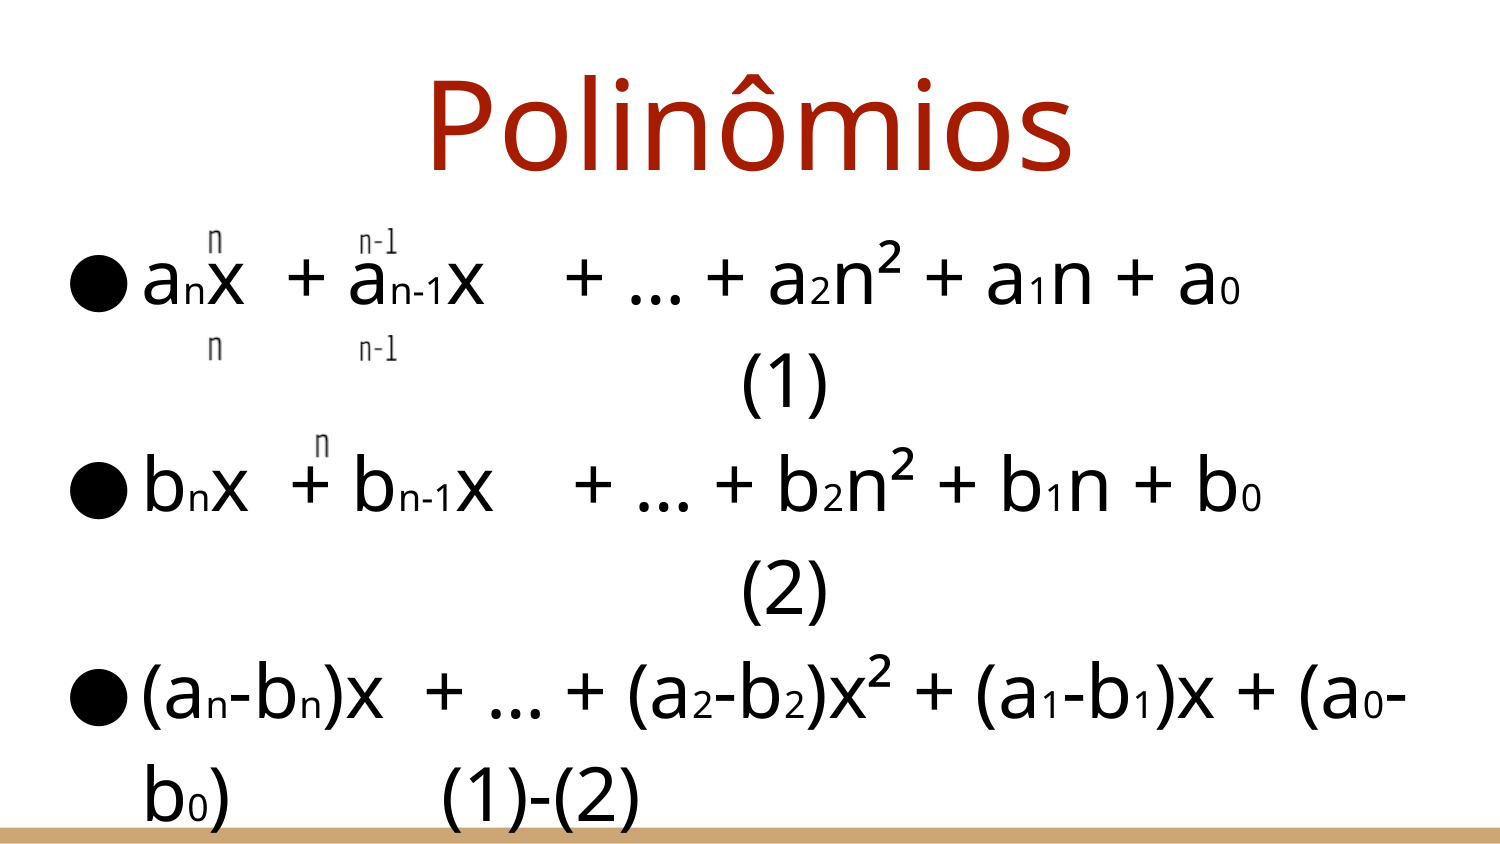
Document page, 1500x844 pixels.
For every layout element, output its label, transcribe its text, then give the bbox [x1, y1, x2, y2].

picture [203, 227, 223, 256]
picture [359, 227, 399, 256]
list anx + an-1x + … + a2n² + a1n + a0 (1) bnx + bn-1x + … + b2n² + b1n + b0 (2) (an-bn)x + … + (a2-b2)x² + (a1-b1)x + (a0-b0) (1)-(2) Distributiva resultando o maior grau 2*n (1)*(2) [51, 200, 1449, 752]
picture [310, 431, 330, 460]
title Polinômios [51, 51, 1449, 189]
picture [359, 334, 399, 364]
picture [203, 334, 223, 364]
